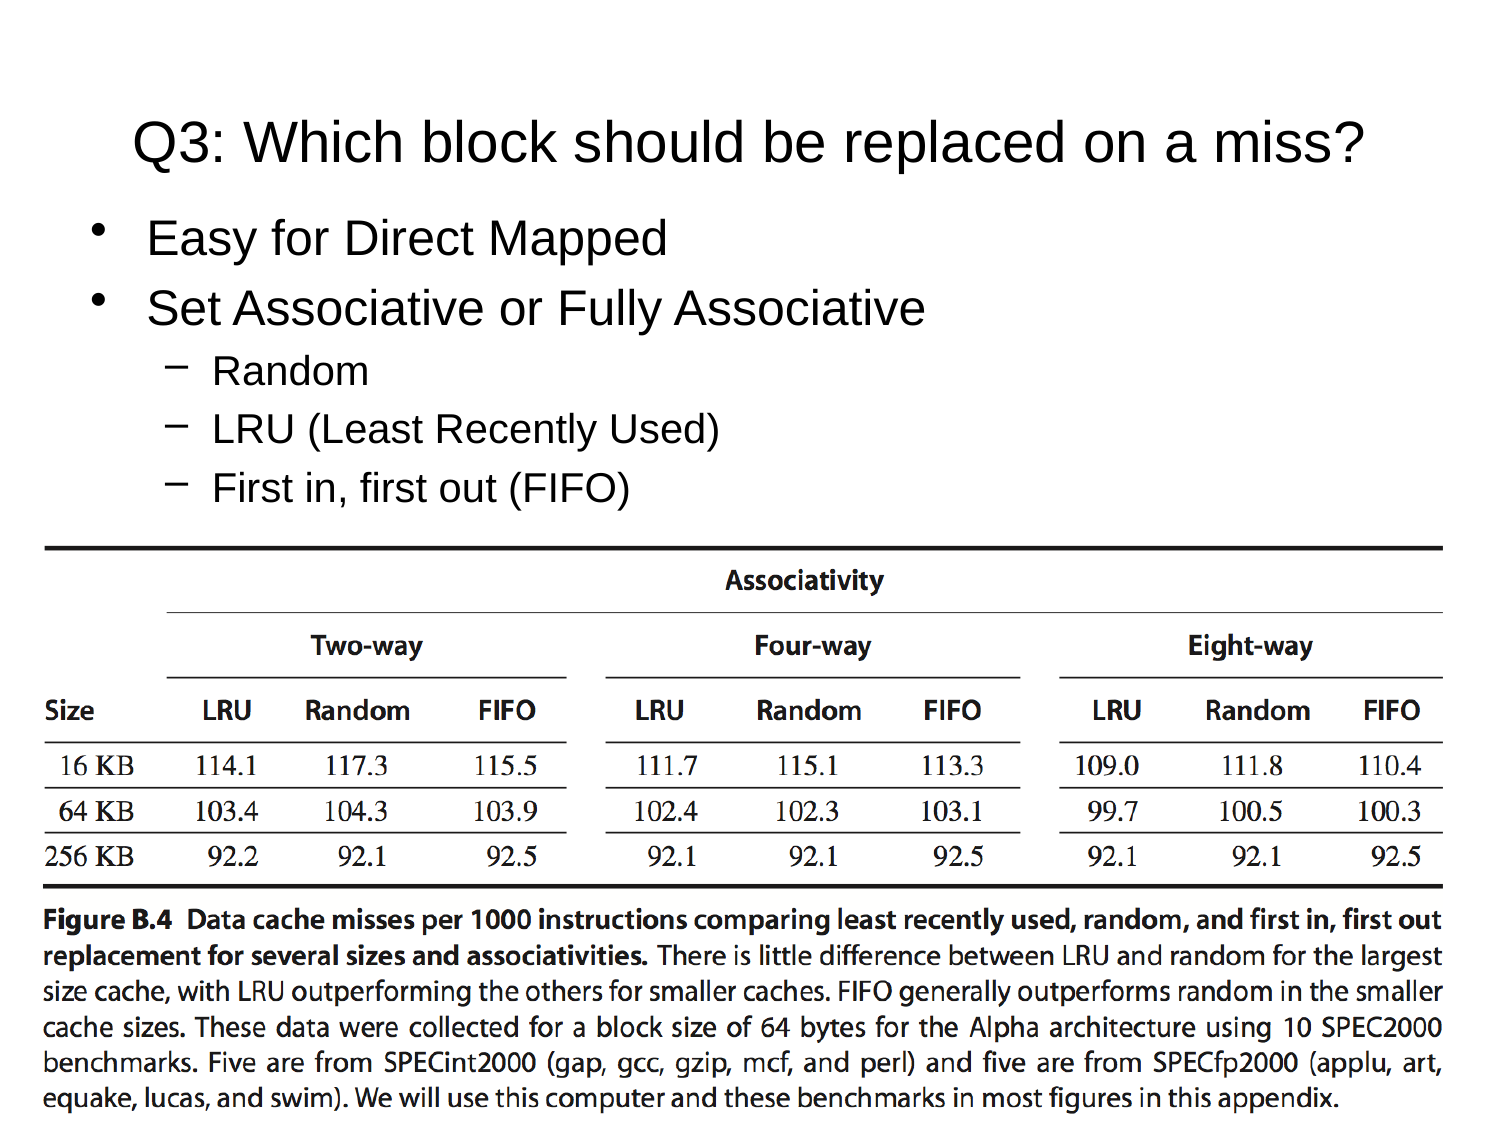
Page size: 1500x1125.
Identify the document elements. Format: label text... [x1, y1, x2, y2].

title Q3: Which block should be replaced on a miss? [75, 45, 1425, 198]
picture [37, 537, 1454, 1125]
list Easy for Direct Mapped Set Associative or Fully Associative Random LRU (Least Recently Used) First in, first out (FIFO) [75, 198, 1425, 535]
